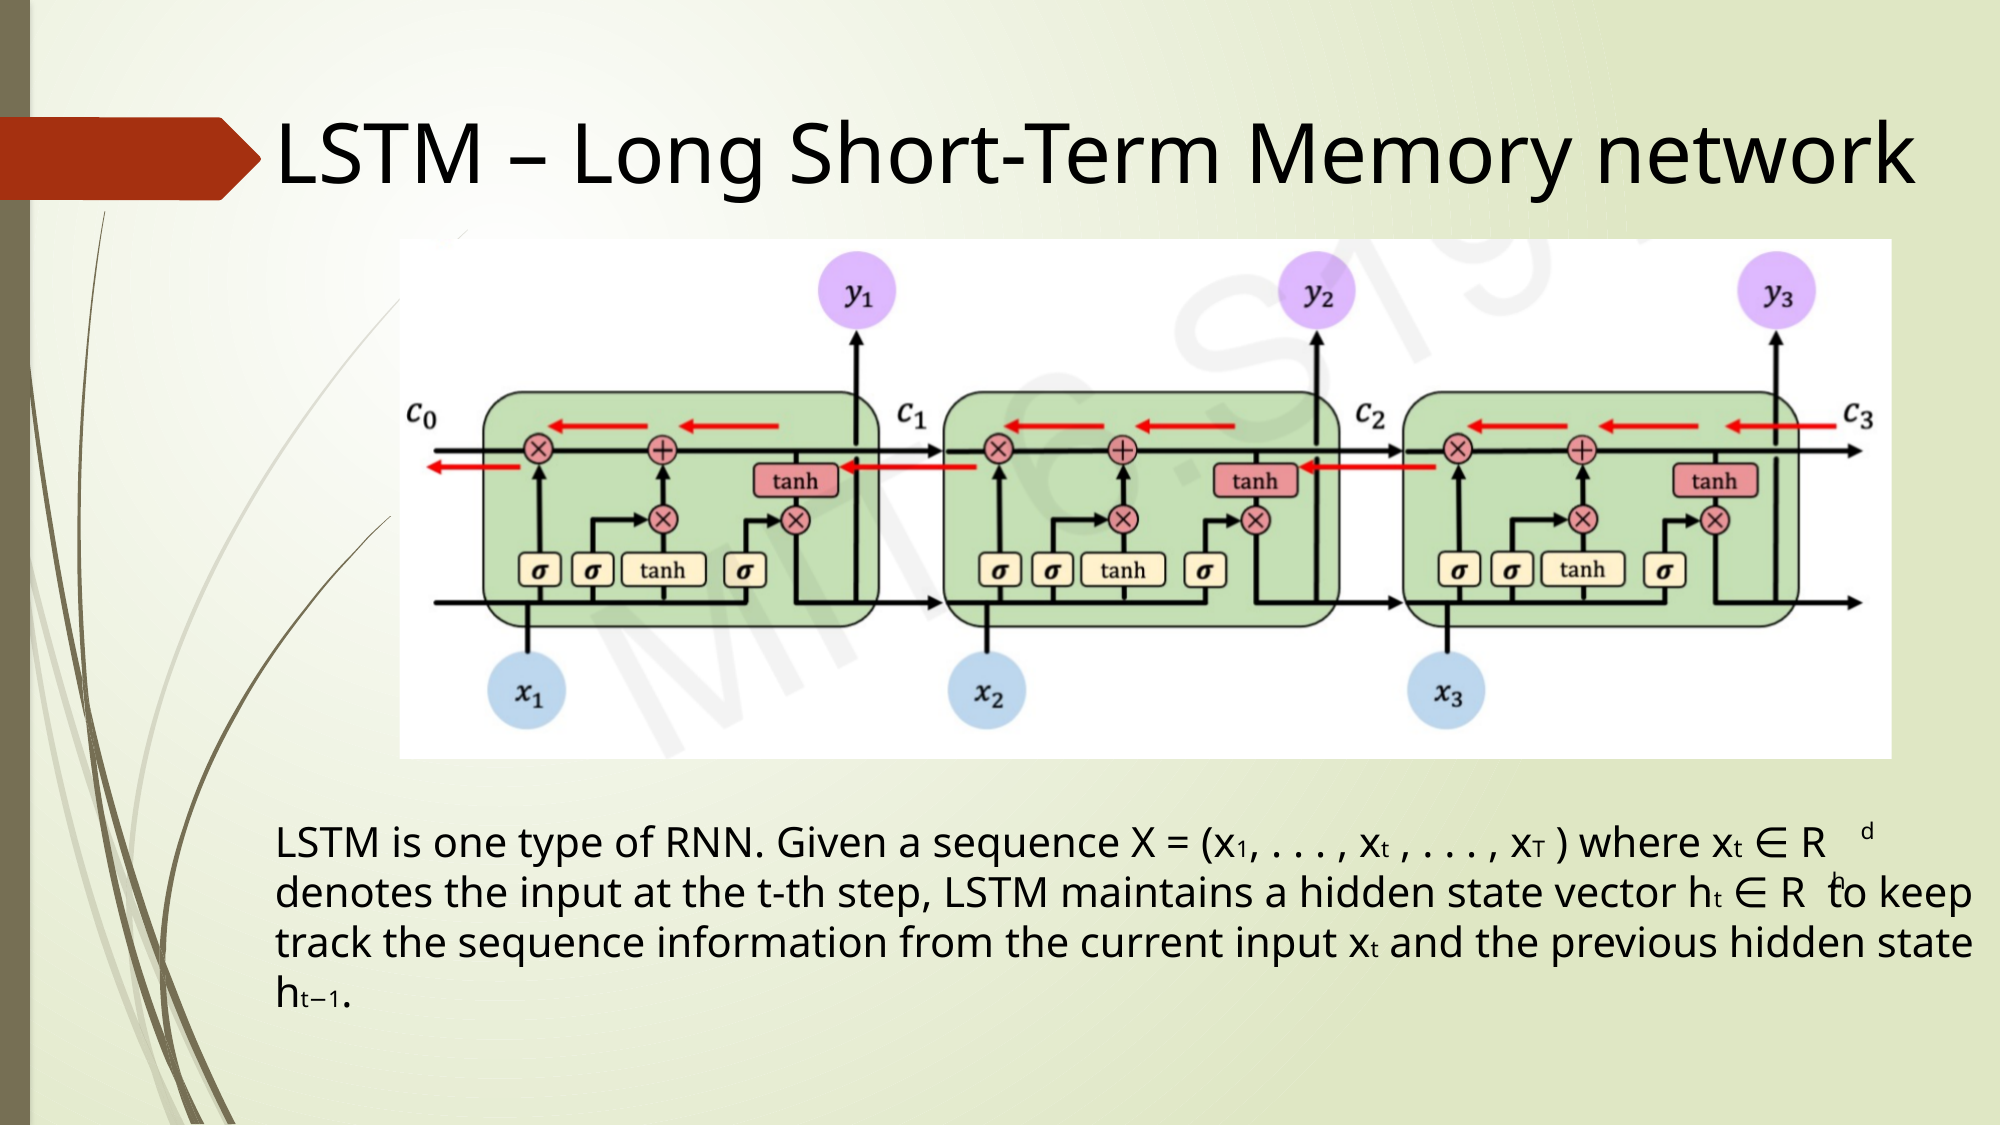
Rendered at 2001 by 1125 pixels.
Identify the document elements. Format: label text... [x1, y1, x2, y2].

text_box h [1816, 859, 1860, 902]
picture [399, 238, 1892, 760]
text_box LSTM is one type of RNN. Given a sequence X = (x1, . . . , xt , . . . , xT ) where xt ∈ R denotes the input at the t-th step, LSTM maintains a hidden state vector ht ∈ R to keep track the sequence information from the current input xt and the previous hidden state ht−1. [260, 808, 1990, 1024]
text_box d [1845, 809, 1889, 852]
text_box LSTM – Long Short-Term Memory network [260, 92, 2000, 208]
